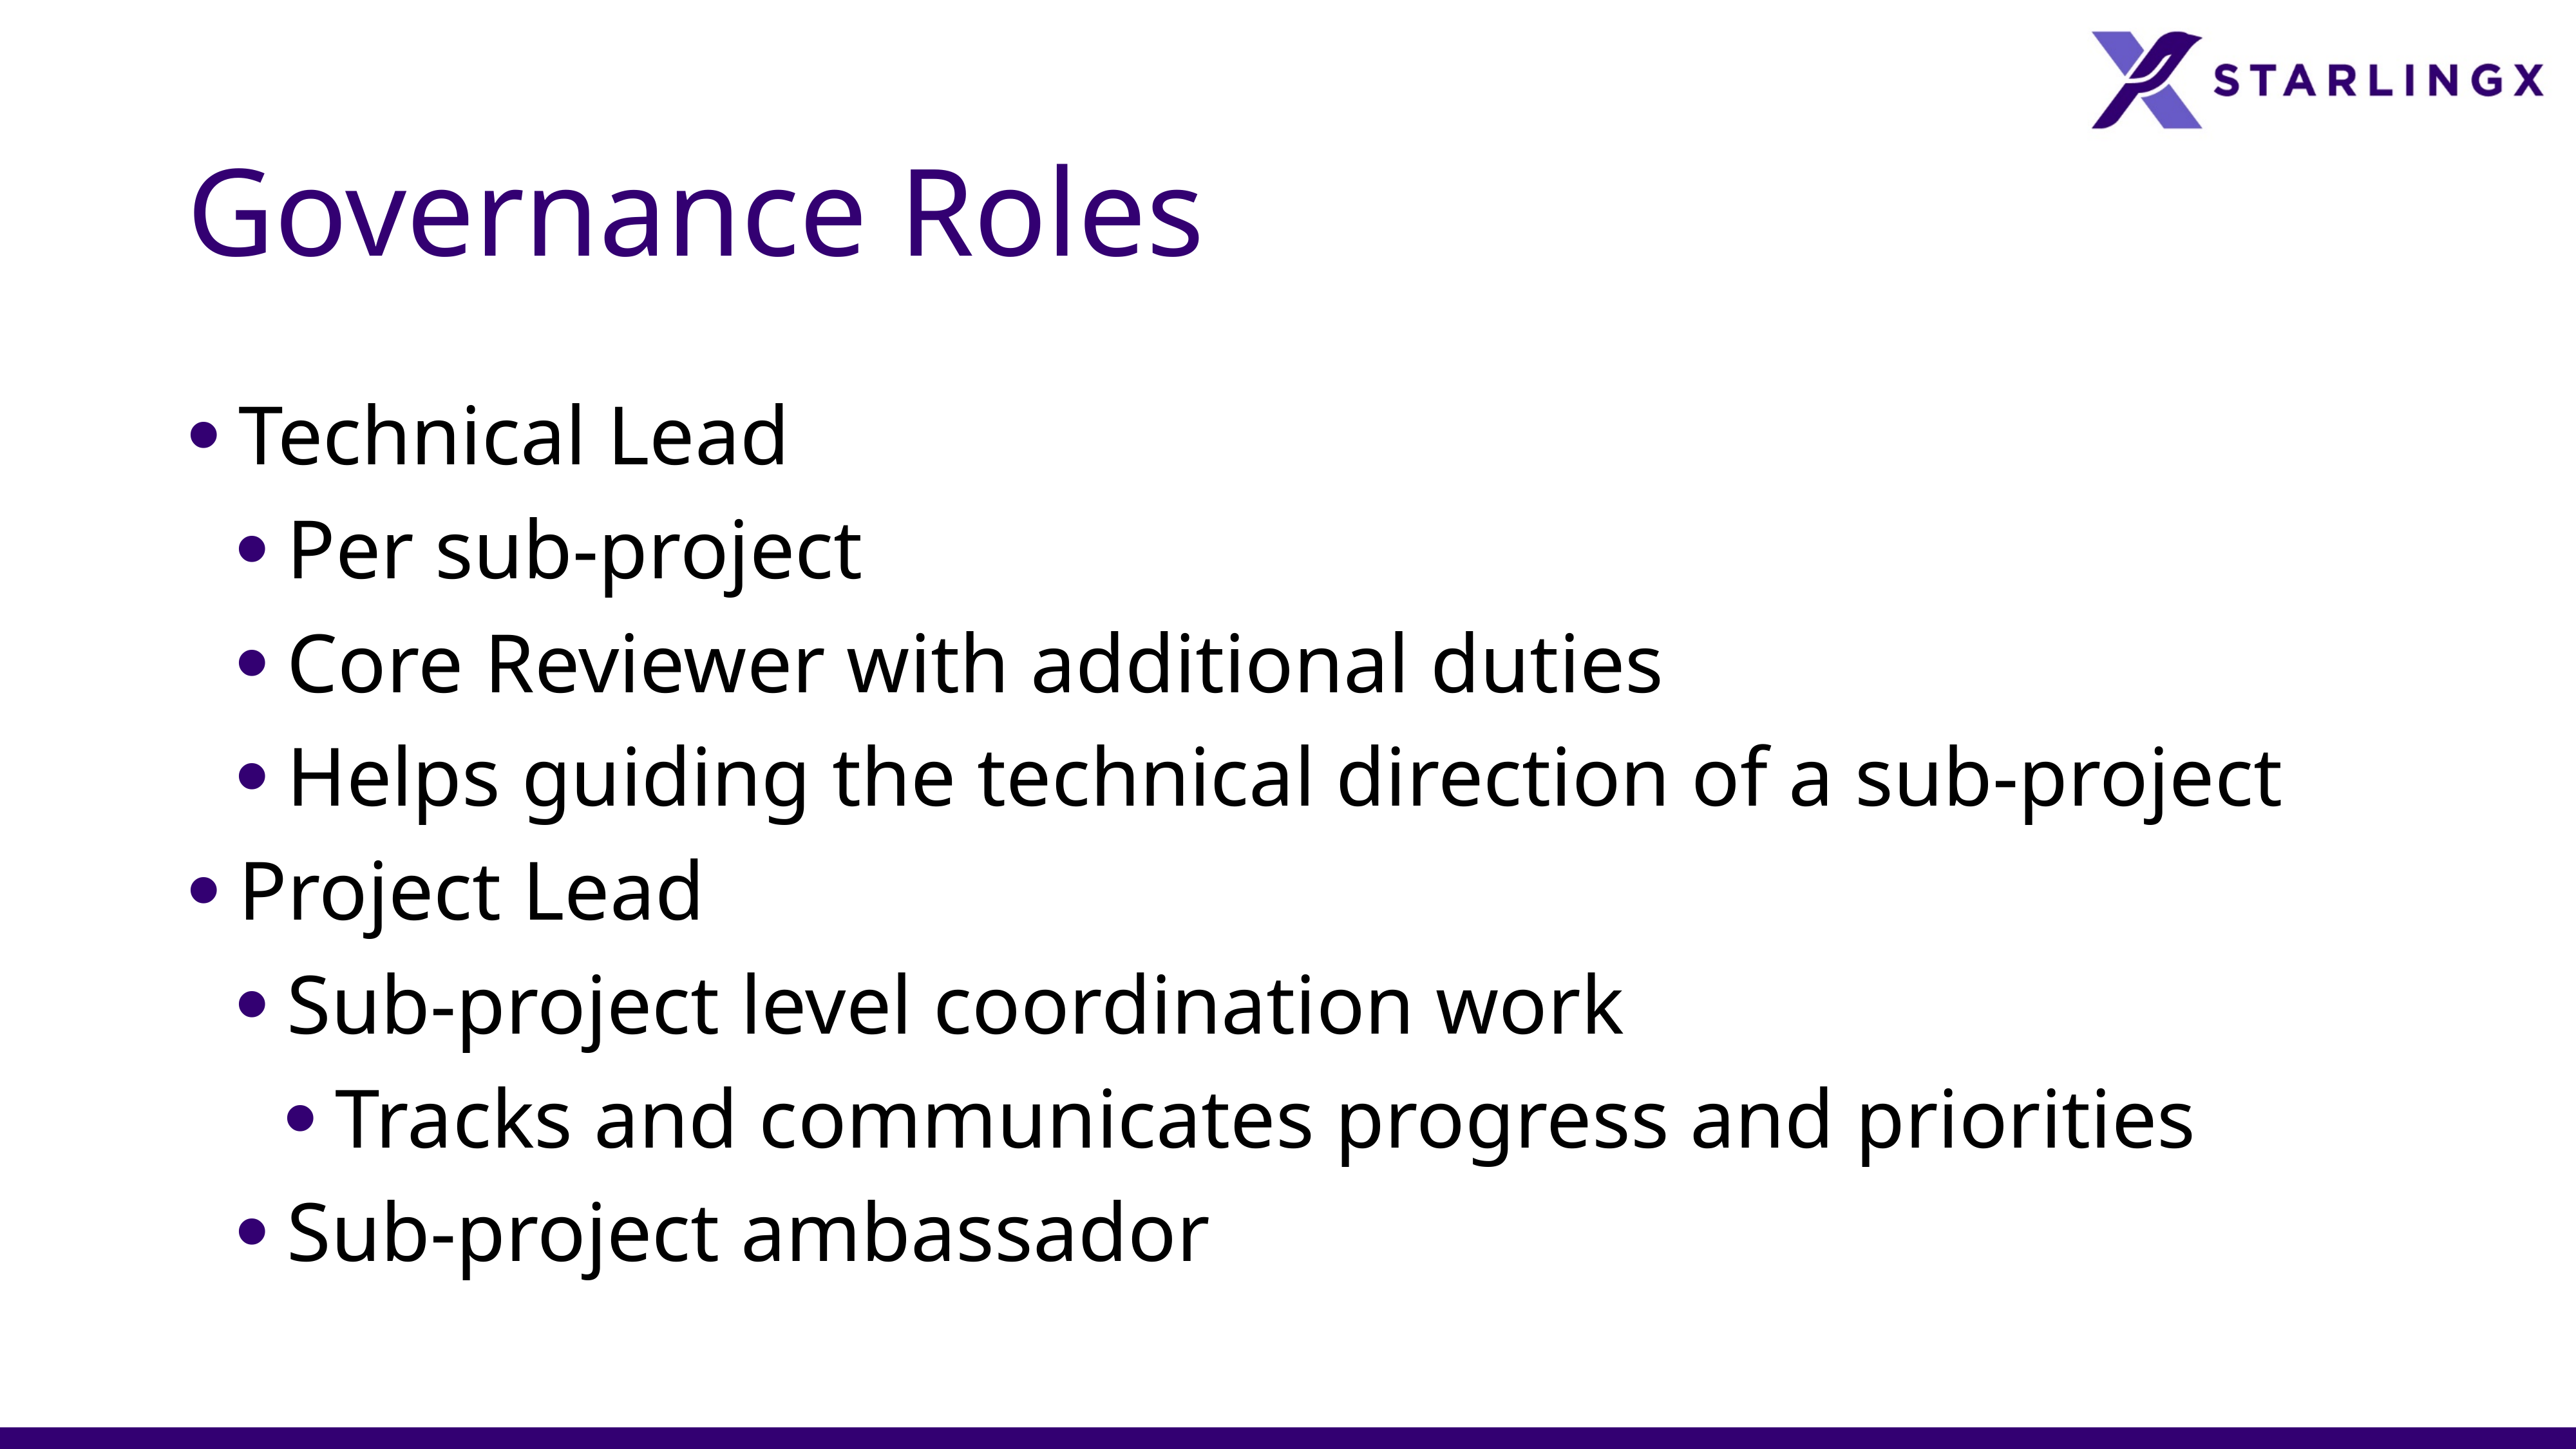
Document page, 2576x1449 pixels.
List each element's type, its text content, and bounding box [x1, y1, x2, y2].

title Governance Roles [176, 77, 2400, 358]
picture [2060, 0, 2576, 161]
list Technical Lead Per sub-project Core Reviewer with additional duties Helps guiding the technical direction of a sub-project Project Lead Sub-project level coordination work Tracks and communicates progress and priorities Sub-project ambassador [176, 385, 2400, 1306]
